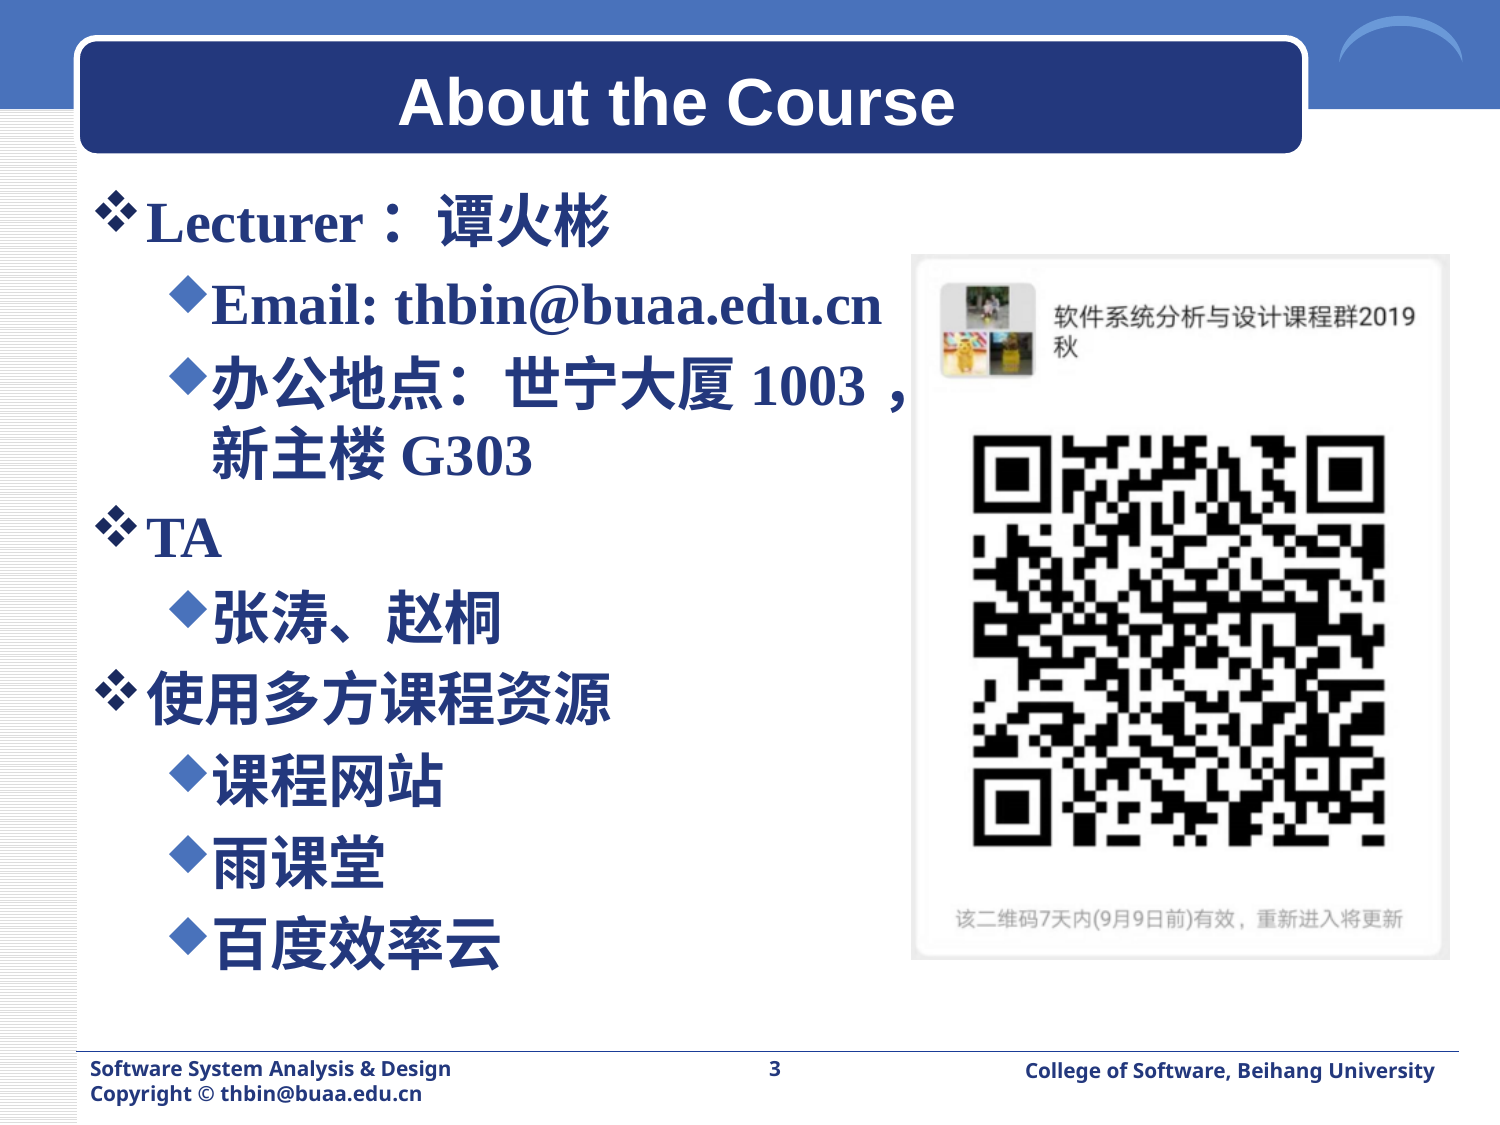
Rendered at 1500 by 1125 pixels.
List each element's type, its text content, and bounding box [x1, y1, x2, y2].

slide_number 3 [599, 1047, 951, 1083]
footer College of Software, Beihang University [913, 1049, 1451, 1091]
slide_number Software System Analysis & Design Copyright © thbin@buaa.edu.cn [74, 1047, 550, 1093]
list Lecturer：谭火彬 Email: thbin@buaa.edu.cn 办公地点：世宁大厦1003， 新主楼G303 TA 张涛、赵桐 使用多方课程资源 课程网站 雨课堂 百度效率云 [74, 176, 1426, 1038]
picture [911, 254, 1451, 960]
title About the Course [89, 52, 1266, 145]
